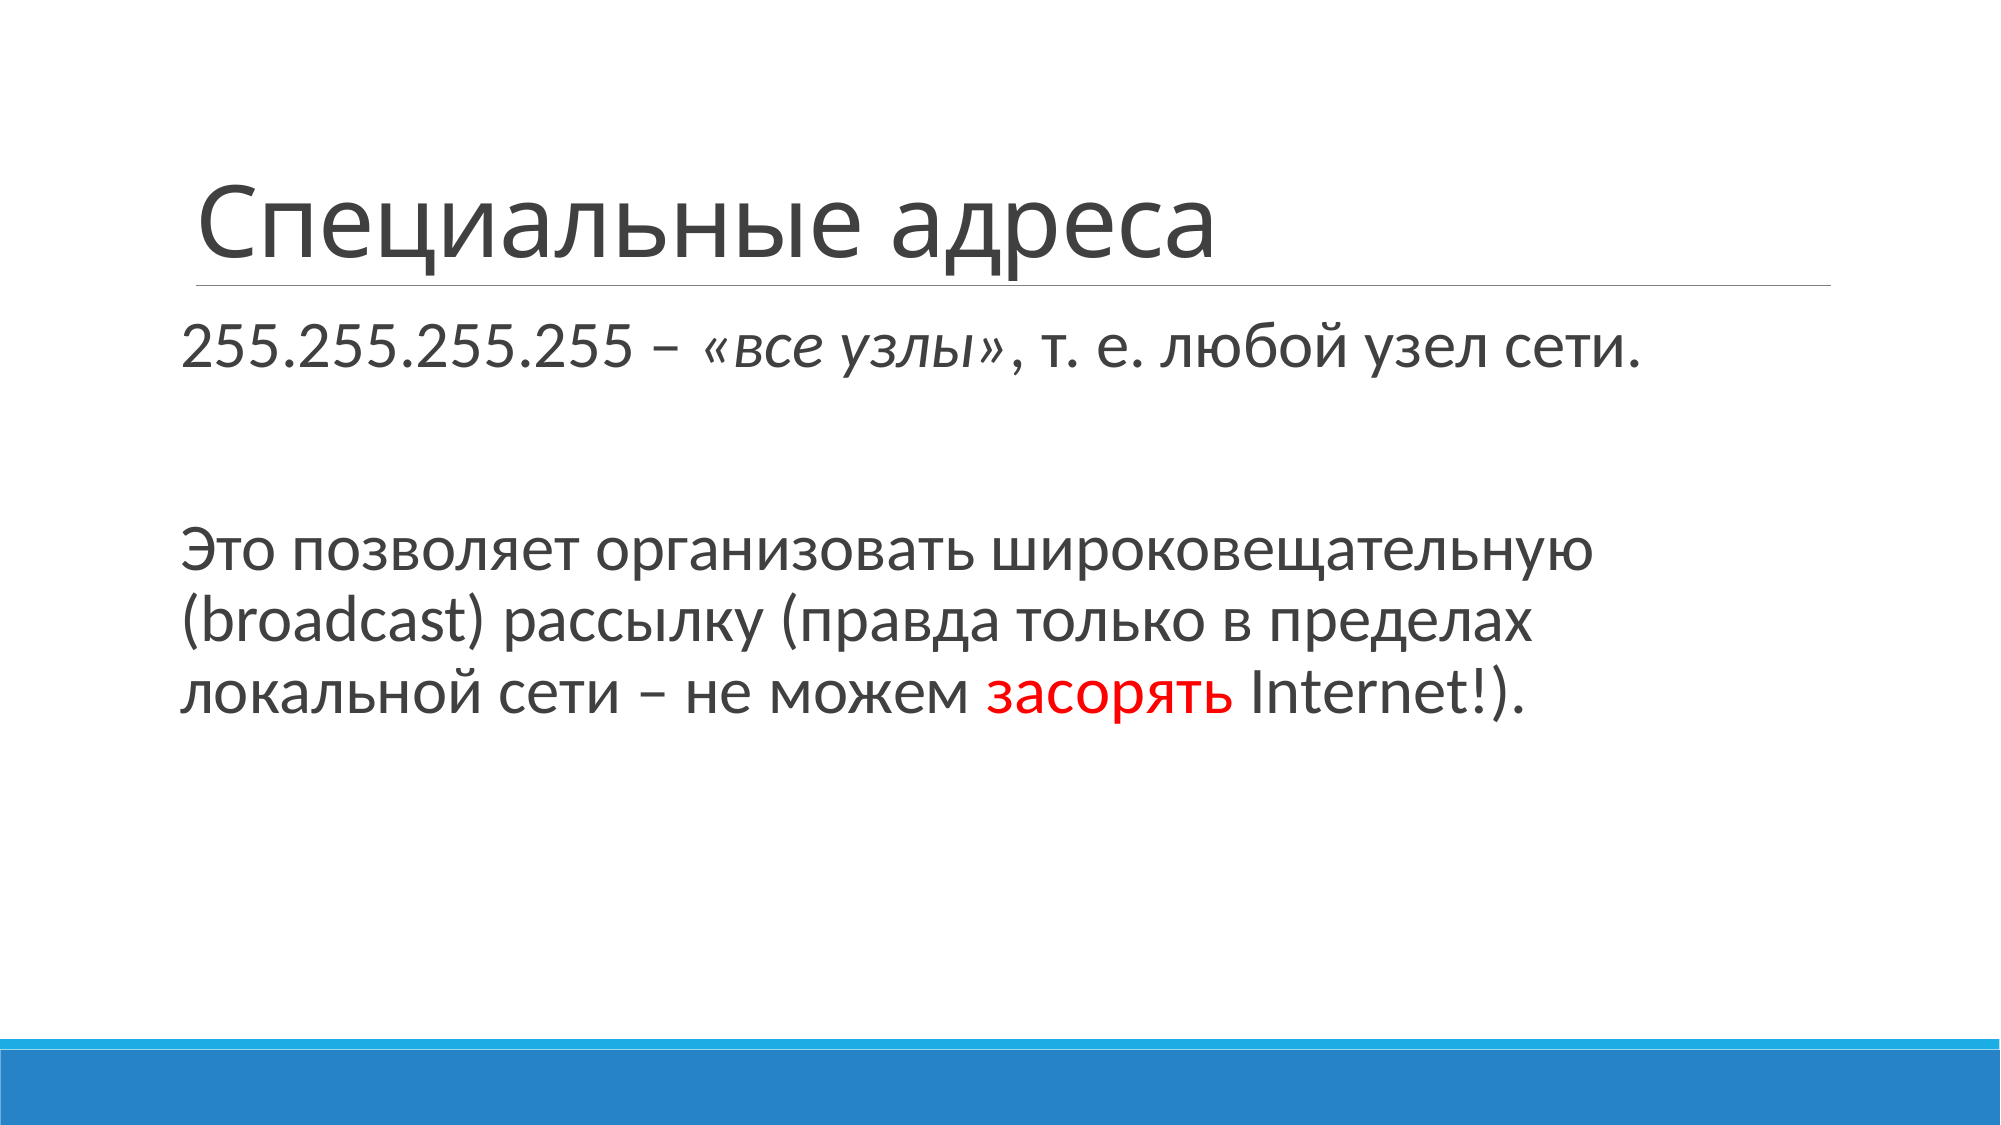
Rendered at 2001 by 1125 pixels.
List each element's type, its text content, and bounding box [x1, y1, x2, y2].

title Специальные адреса [180, 47, 1830, 285]
list 255.255.255.255 – «все узлы», т. е. любой узел сети. Это позволяет организовать широковещательную (broadcast) рассылку (правда только в пределах локальной сети – не можем засорять Internet!). [180, 302, 1851, 1013]
